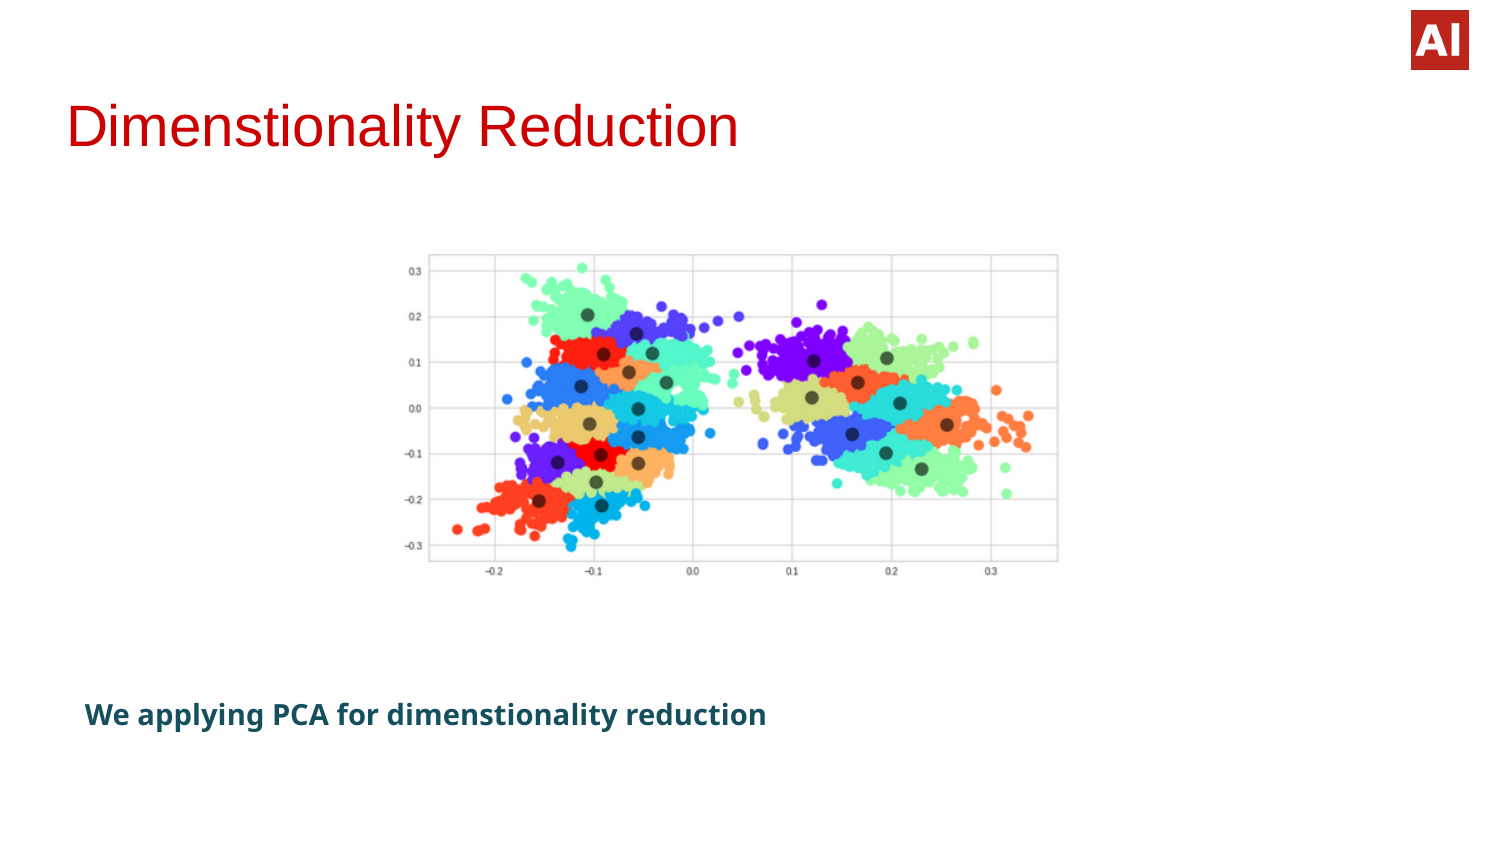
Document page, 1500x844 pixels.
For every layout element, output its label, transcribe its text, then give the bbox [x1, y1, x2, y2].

title Dimenstionality Reduction [51, 72, 1449, 167]
picture [1411, 10, 1469, 70]
picture [397, 242, 1103, 601]
list We applying PCA for dimenstionality reduction [51, 189, 1449, 750]
